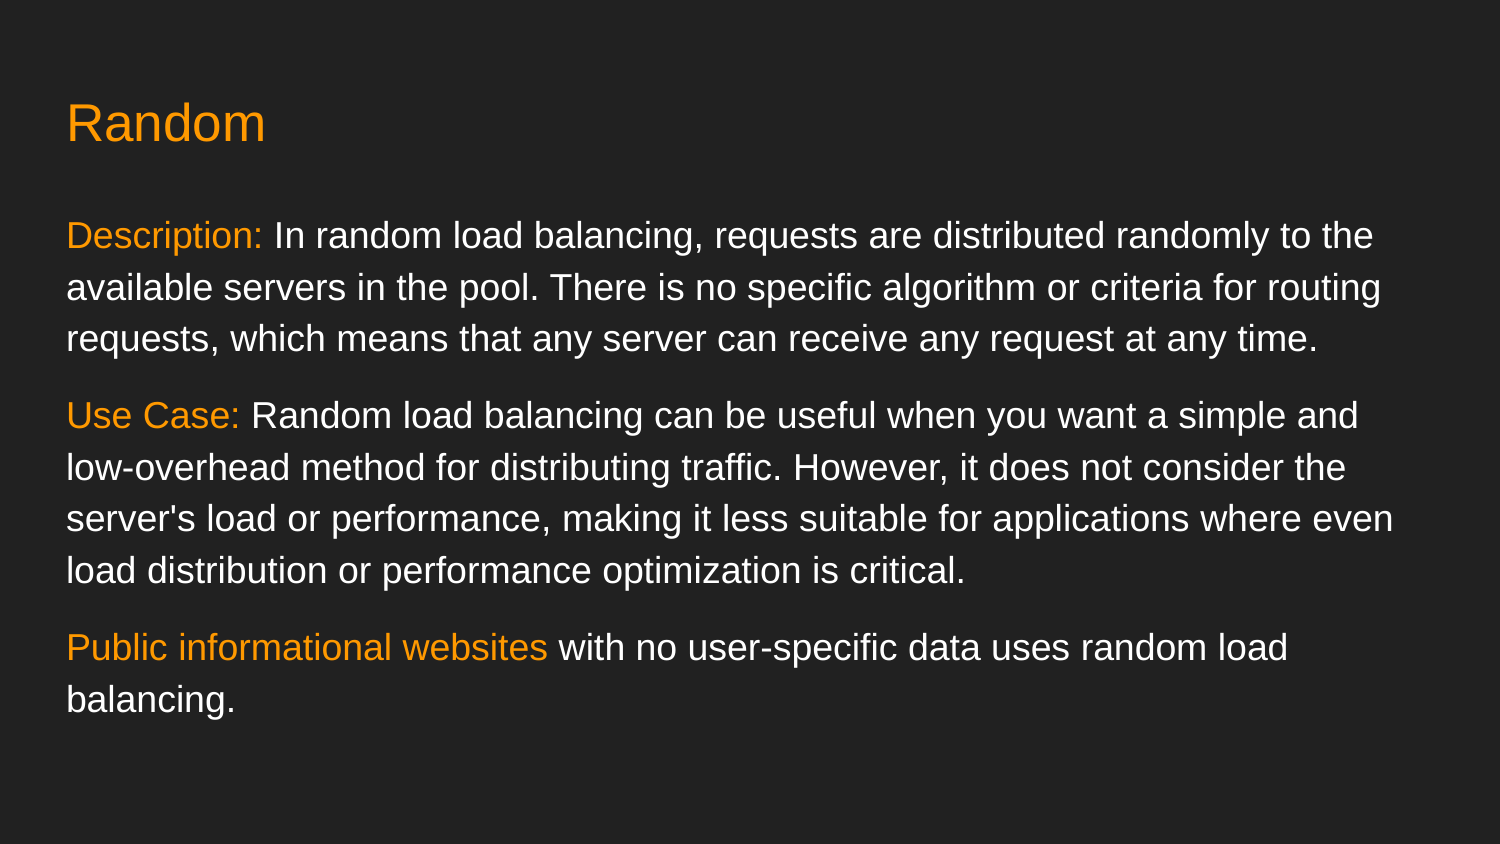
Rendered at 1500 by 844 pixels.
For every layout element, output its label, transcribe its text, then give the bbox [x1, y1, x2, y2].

title Random [51, 72, 1449, 167]
list Description: In random load balancing, requests are distributed randomly to the available servers in the pool. There is no specific algorithm or criteria for routing requests, which means that any server can receive any request at any time. Use Case: Random load balancing can be useful when you want a simple and low-overhead method for distributing traffic. However, it does not consider the server's load or performance, making it less suitable for applications where even load distribution or performance optimization is critical. Public informational websites with no user-specific data uses random load balancing. [51, 189, 1449, 750]
